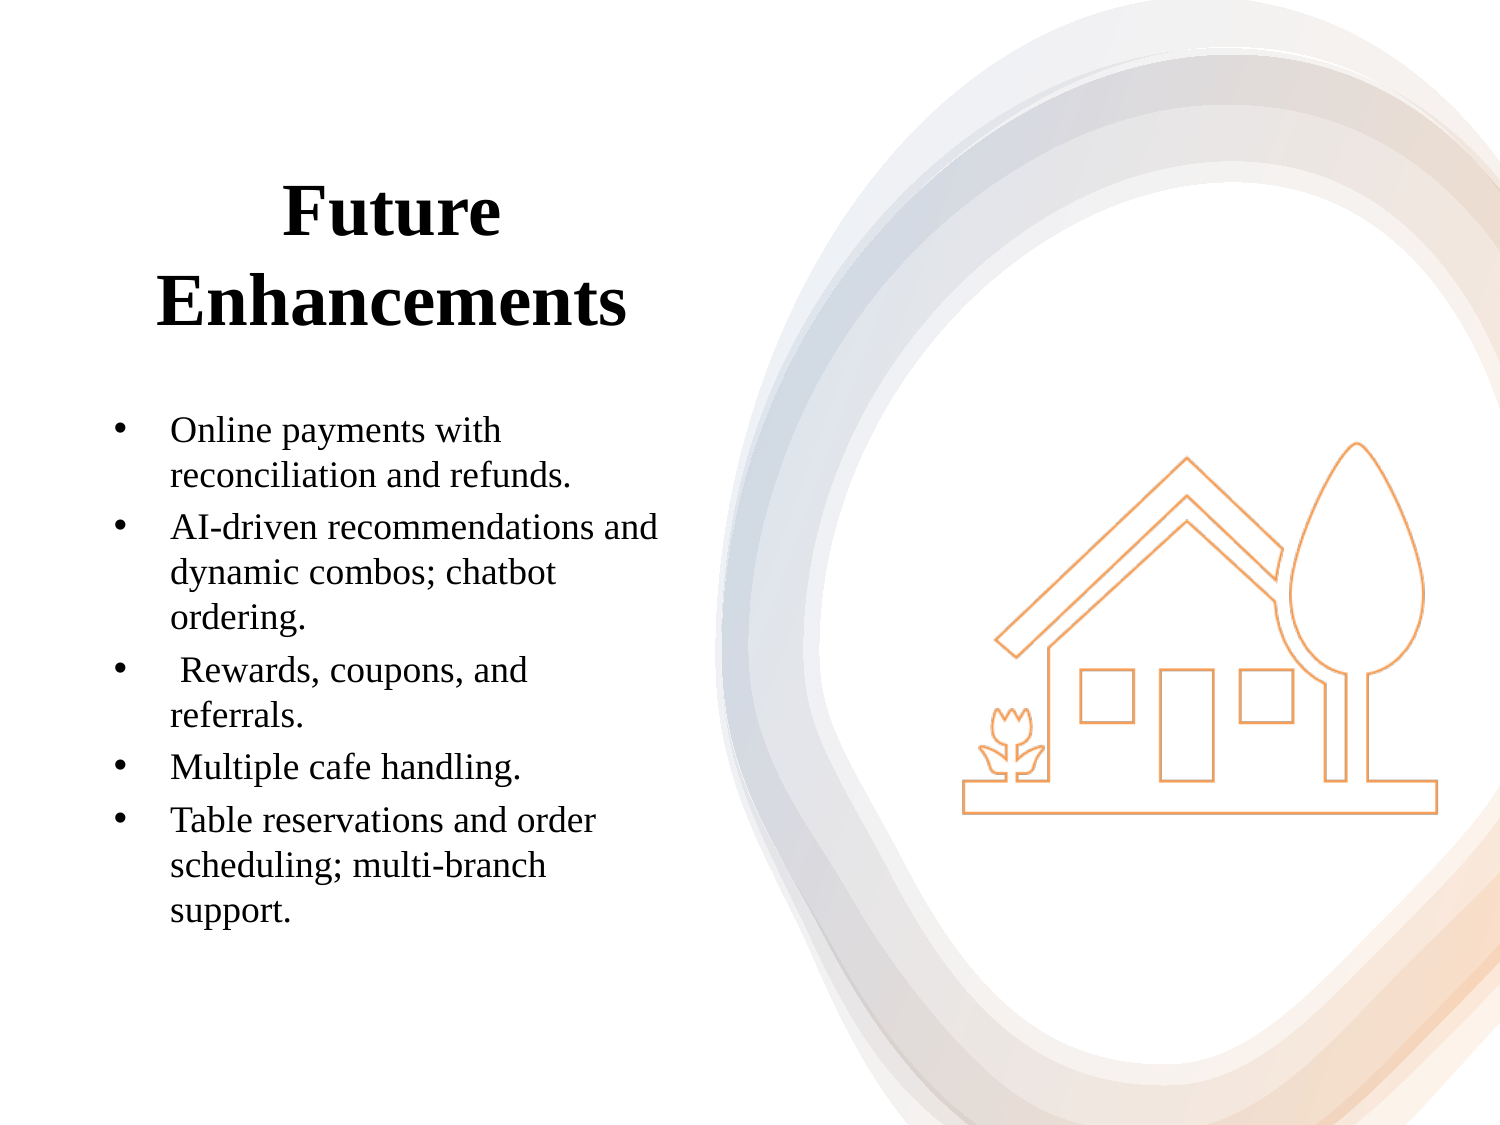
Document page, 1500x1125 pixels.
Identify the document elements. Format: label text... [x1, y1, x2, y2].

picture [948, 383, 1459, 894]
list Online payments with reconciliation and refunds. AI-driven recommendations and dynamic combos; chatbot ordering. Rewards, coupons, and referrals. Multiple cafe handling. Table reservations and order scheduling; multi-branch support. [98, 397, 686, 948]
title Future Enhancements [98, 131, 686, 371]
text_box [0, 0, 711, 1125]
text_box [715, 0, 1500, 1125]
